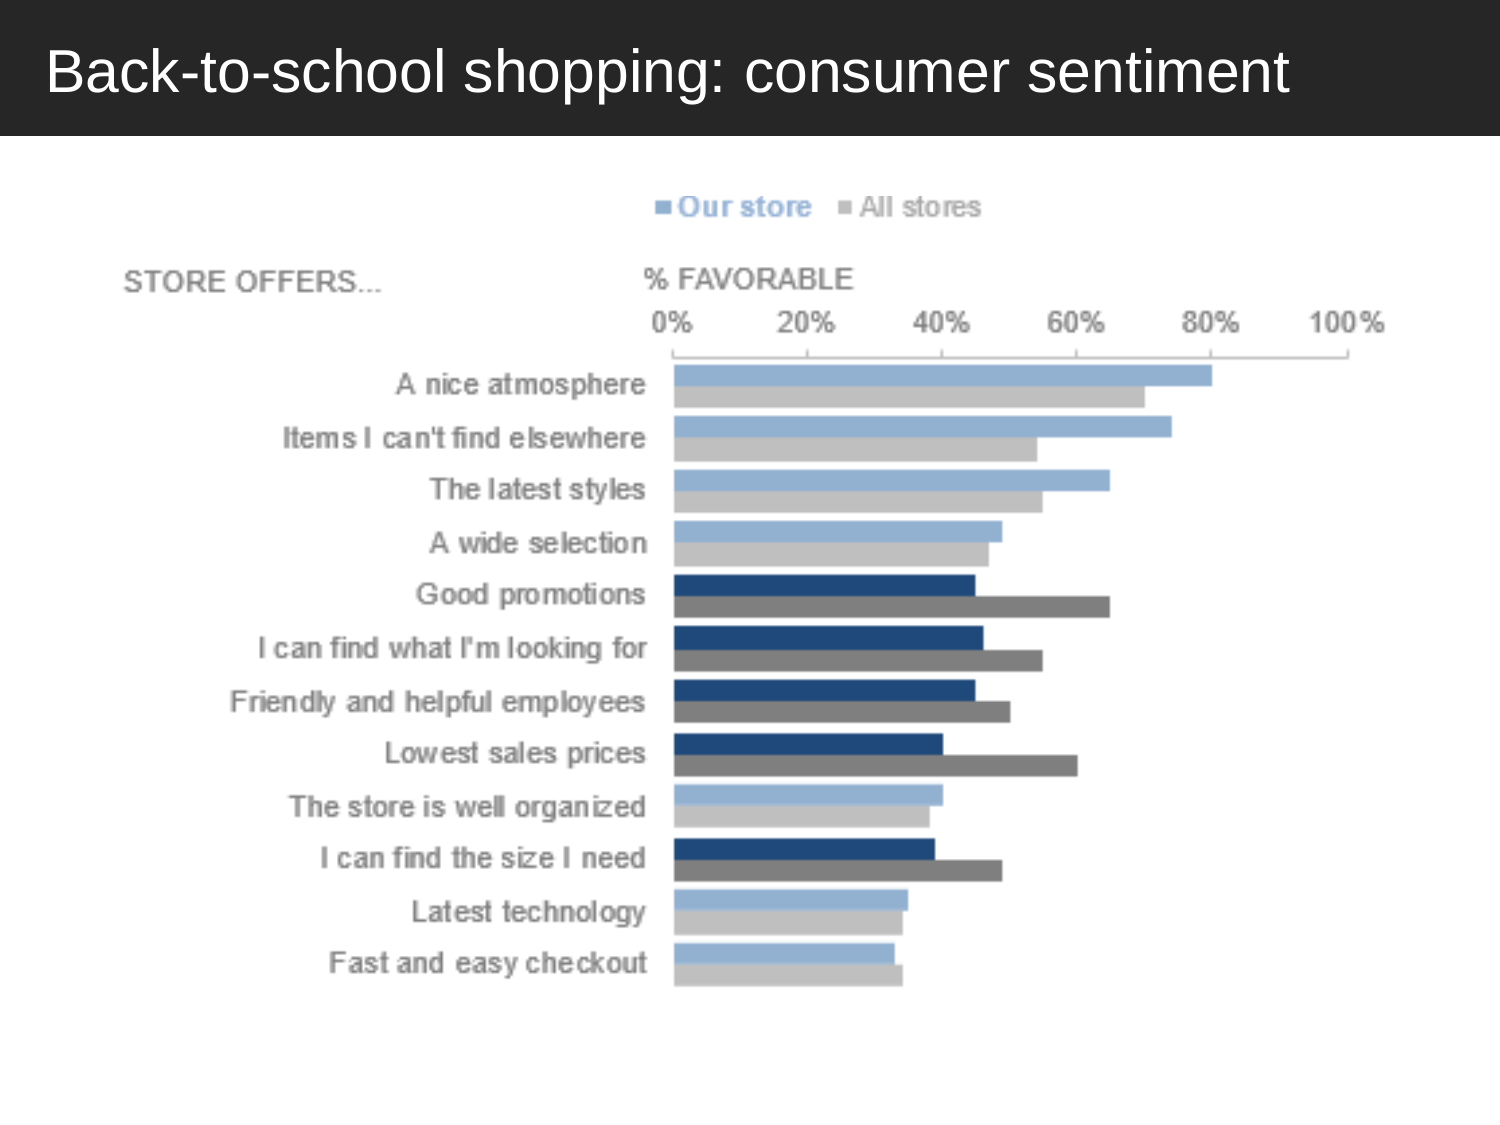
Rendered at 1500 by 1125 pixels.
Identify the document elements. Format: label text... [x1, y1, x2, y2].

title Back-to-school shopping: consumer sentiment [0, 0, 1500, 136]
picture [93, 195, 1412, 1025]
